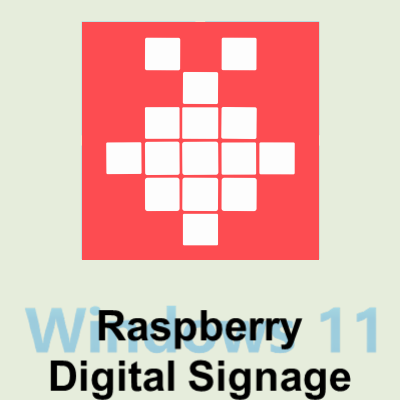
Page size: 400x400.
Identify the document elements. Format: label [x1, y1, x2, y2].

text_box [0, 0, 400, 400]
